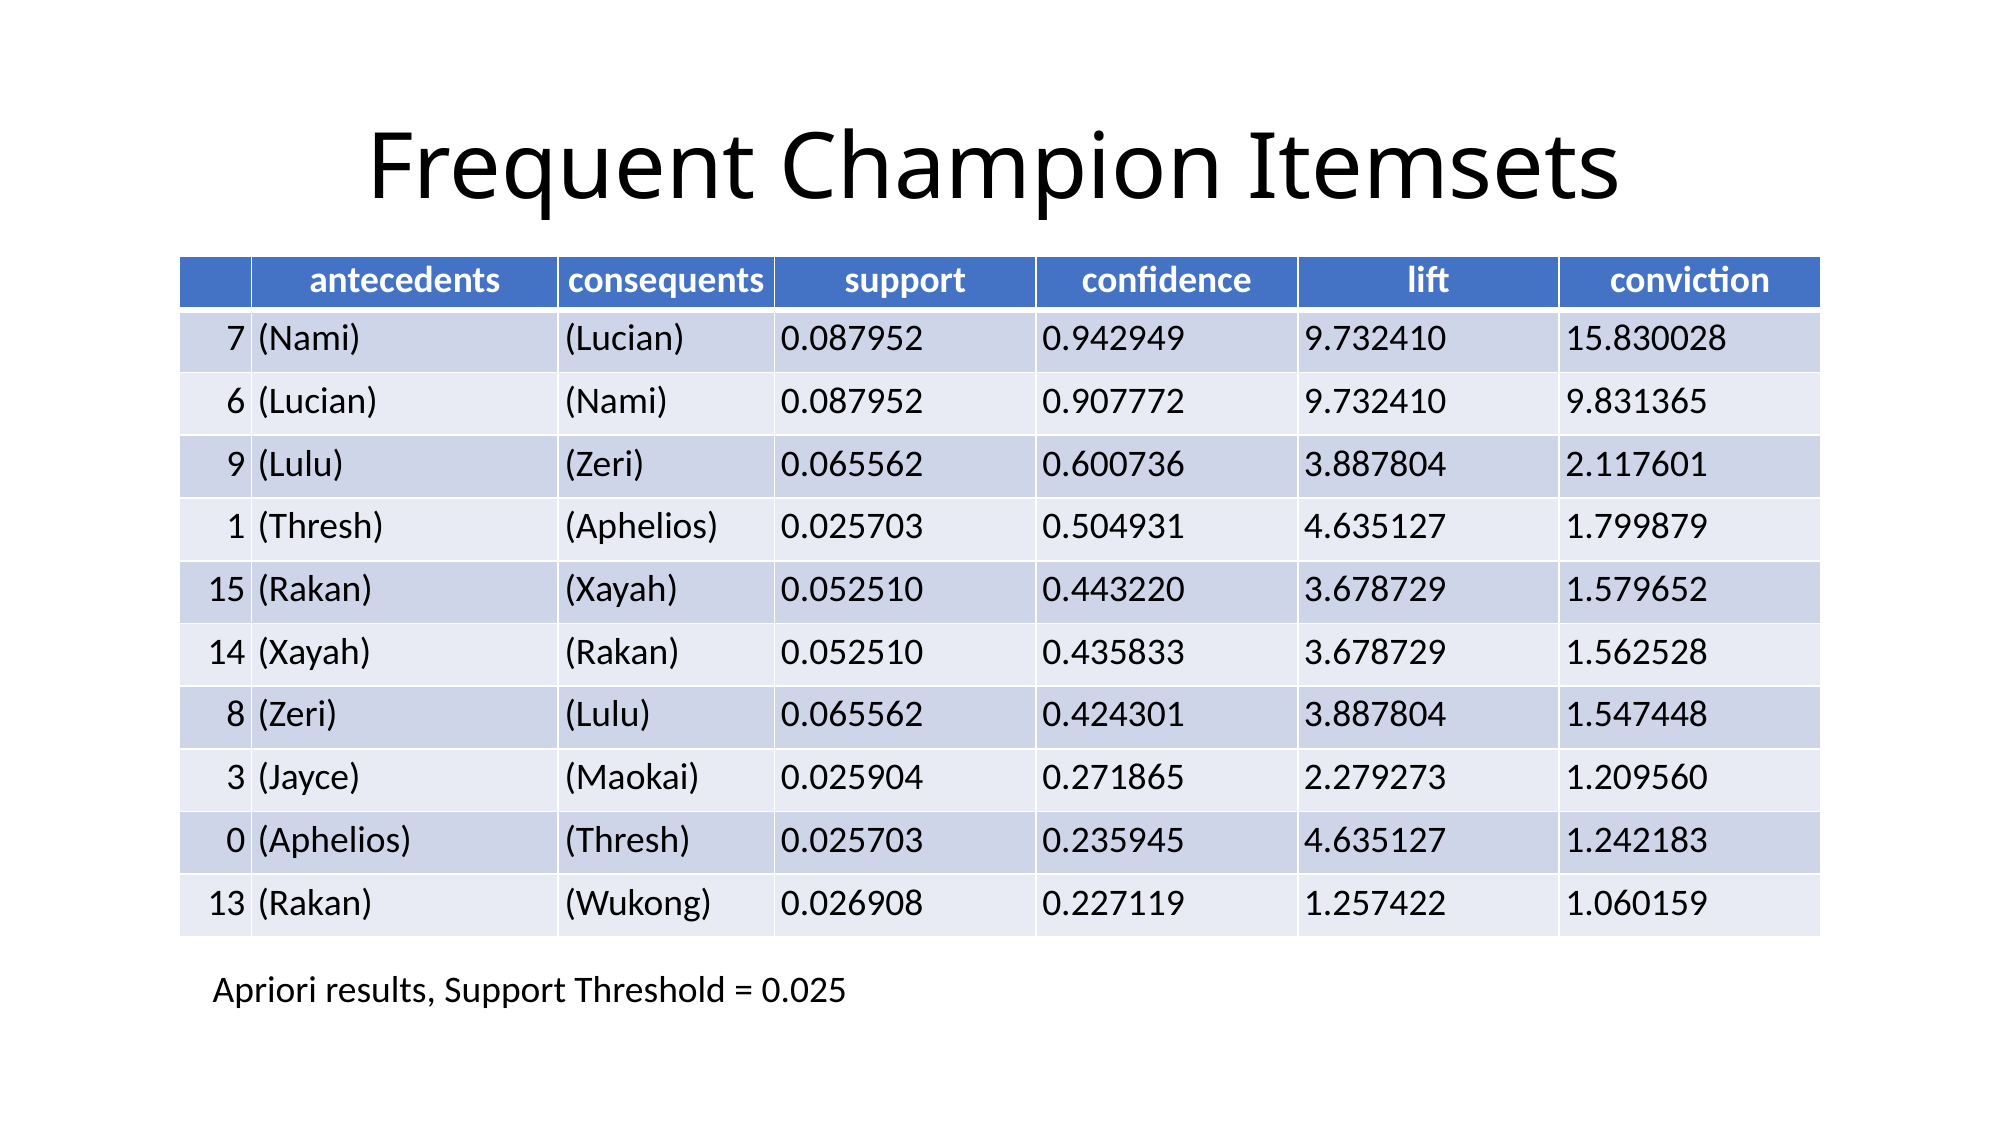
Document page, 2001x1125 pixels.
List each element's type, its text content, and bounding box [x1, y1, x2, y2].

table_cell 9.732410 [1299, 373, 1558, 434]
table_cell (Rakan) [252, 875, 557, 936]
table_header antecedents [252, 257, 557, 307]
table_cell 1.799879 [1560, 499, 1820, 560]
table_cell (Maokai) [559, 750, 774, 811]
table_cell (Rakan) [559, 624, 774, 685]
table_cell 2.117601 [1560, 436, 1820, 497]
table_cell (Nami) [559, 373, 774, 434]
table_cell 3.678729 [1299, 562, 1558, 623]
table_cell (Wukong) [559, 875, 774, 936]
table_cell 6 [180, 373, 251, 434]
table_cell 0.424301 [1037, 687, 1297, 748]
table_cell 9.732410 [1299, 313, 1558, 372]
table_cell 1 [180, 499, 251, 560]
table_cell 0.065562 [775, 687, 1035, 748]
table_cell 0.087952 [775, 373, 1035, 434]
table_cell 15.830028 [1560, 313, 1820, 372]
table_cell 7 [180, 313, 251, 372]
table_cell 1.060159 [1560, 875, 1820, 936]
text_box Apriori results, Support Threshold = 0.025 [197, 957, 1803, 1018]
table_cell (Xayah) [252, 624, 557, 685]
table_cell 4.635127 [1299, 812, 1558, 873]
table_cell (Zeri) [252, 687, 557, 748]
table_cell (Lulu) [559, 687, 774, 748]
table_cell 9 [180, 436, 251, 497]
table_cell (Thresh) [559, 812, 774, 873]
table_cell (Zeri) [559, 436, 774, 497]
table_header consequents [559, 257, 774, 307]
table_cell 3 [180, 750, 251, 811]
table_cell 0.087952 [775, 313, 1035, 372]
table_cell 0.052510 [775, 624, 1035, 685]
table_cell 0.271865 [1037, 750, 1297, 811]
table_cell (Xayah) [559, 562, 774, 623]
table_cell 0.504931 [1037, 499, 1297, 560]
table_cell 9.831365 [1560, 373, 1820, 434]
table_cell 0.942949 [1037, 313, 1297, 372]
table_cell 3.887804 [1299, 436, 1558, 497]
table_cell 1.242183 [1560, 812, 1820, 873]
table_header confidence [1037, 257, 1297, 307]
table_cell 1.209560 [1560, 750, 1820, 811]
table_cell (Thresh) [252, 499, 557, 560]
title Frequent Champion Itemsets [92, 59, 1897, 278]
table_header [180, 257, 251, 307]
table_cell 0.025703 [775, 499, 1035, 560]
table_header support [775, 257, 1035, 307]
table_cell 0.065562 [775, 436, 1035, 497]
table_cell 0.435833 [1037, 624, 1297, 685]
table_cell (Rakan) [252, 562, 557, 623]
table_cell 0.443220 [1037, 562, 1297, 623]
table_cell 0.227119 [1037, 875, 1297, 936]
table_cell (Aphelios) [252, 812, 557, 873]
table_cell 15 [180, 562, 251, 623]
table_cell 0.907772 [1037, 373, 1297, 434]
table_cell 3.887804 [1299, 687, 1558, 748]
table_cell 14 [180, 624, 251, 685]
table_cell (Jayce) [252, 750, 557, 811]
table_cell 0.235945 [1037, 812, 1297, 873]
table_cell 0 [180, 812, 251, 873]
table_cell (Lucian) [252, 373, 557, 434]
table_cell 13 [180, 875, 251, 936]
table_cell 8 [180, 687, 251, 748]
table_cell 1.257422 [1299, 875, 1558, 936]
table_cell 3.678729 [1299, 624, 1558, 685]
table_cell 0.600736 [1037, 436, 1297, 497]
table_cell 1.562528 [1560, 624, 1820, 685]
table_cell 0.052510 [775, 562, 1035, 623]
table_cell 4.635127 [1299, 499, 1558, 560]
table_cell (Aphelios) [559, 499, 774, 560]
table_cell 0.026908 [775, 875, 1035, 936]
table_cell 0.025703 [775, 812, 1035, 873]
table_cell 2.279273 [1299, 750, 1558, 811]
table_cell 1.547448 [1560, 687, 1820, 748]
table_cell (Nami) [252, 313, 557, 372]
table_cell (Lulu) [252, 436, 557, 497]
table_cell 1.579652 [1560, 562, 1820, 623]
table_cell (Lucian) [559, 313, 774, 372]
table_cell 0.025904 [775, 750, 1035, 811]
table_header lift [1299, 257, 1558, 307]
table_header conviction [1560, 257, 1820, 307]
